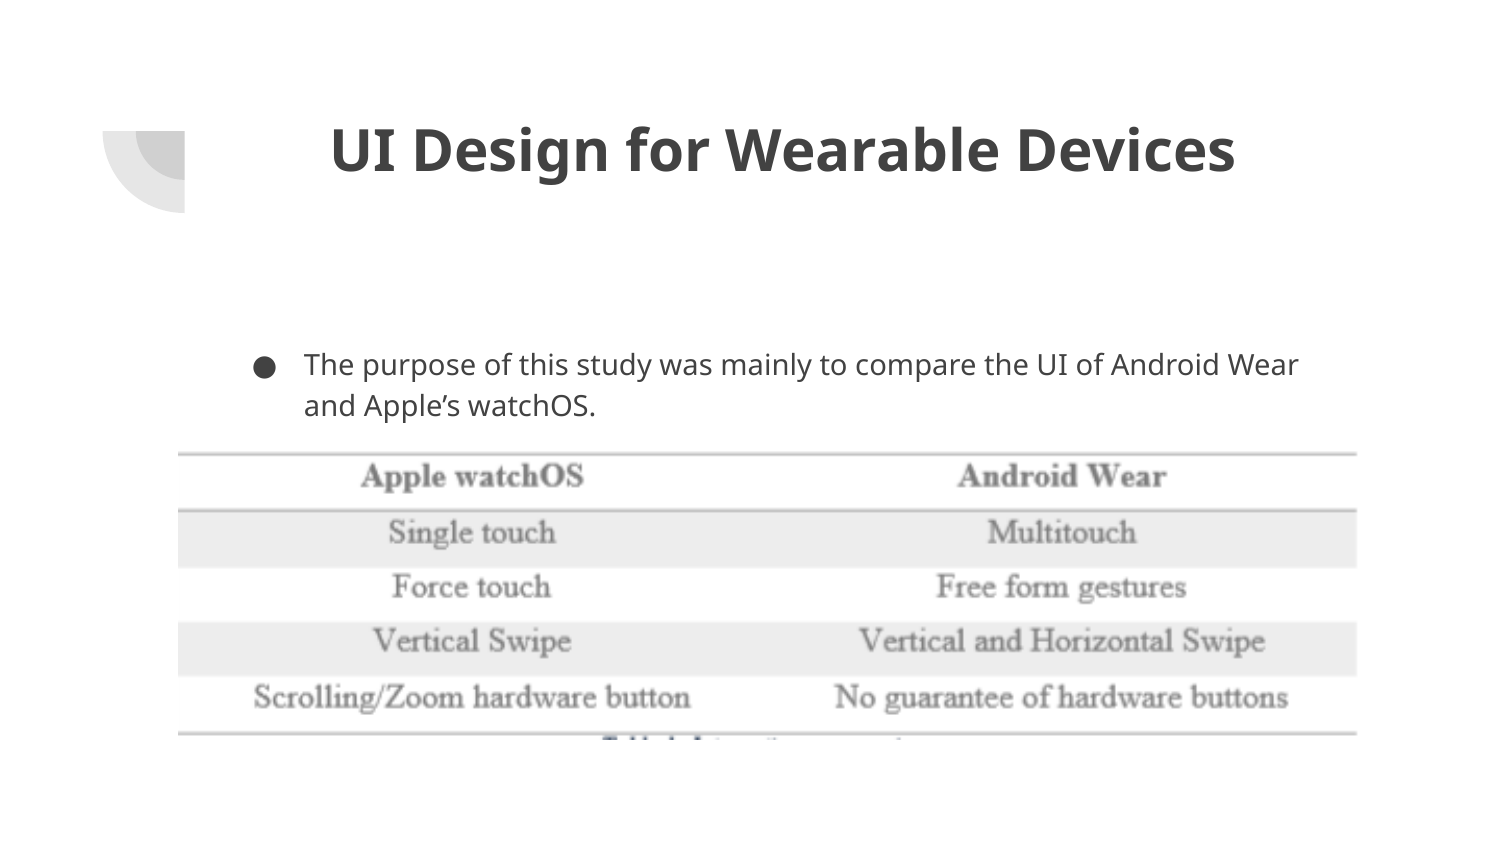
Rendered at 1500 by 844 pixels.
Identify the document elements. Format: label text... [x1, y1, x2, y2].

picture [177, 447, 1368, 740]
list The purpose of this study was mainly to compare the UI of Android Wear and Apple’s watchOS. [213, 326, 1368, 428]
title UI Design for Wearable Devices [213, 98, 1368, 263]
